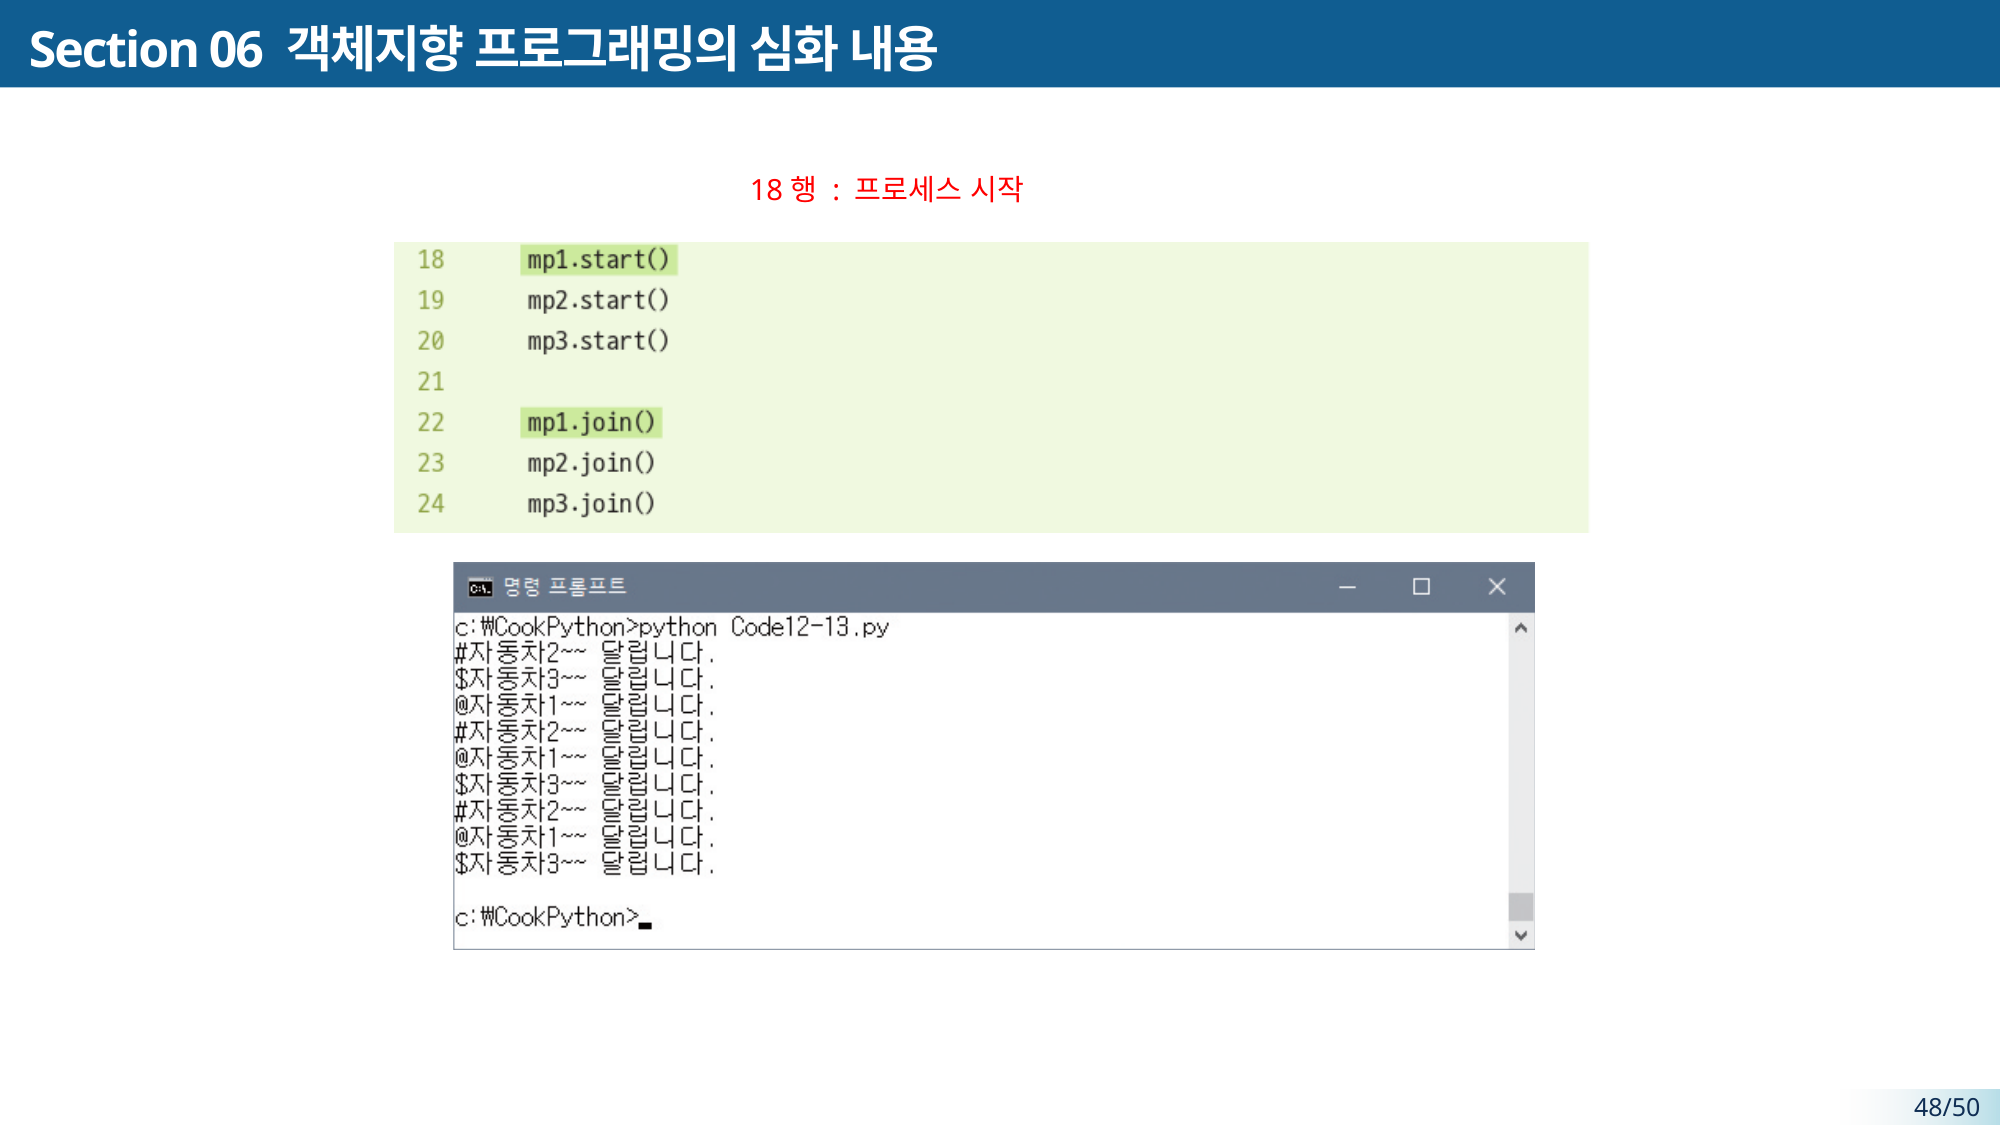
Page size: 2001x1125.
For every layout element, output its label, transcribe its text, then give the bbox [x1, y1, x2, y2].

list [393, 241, 1595, 533]
picture [453, 562, 1536, 950]
title Section 06 객체지향 프로그래밍의 심화 내용 [13, 8, 1717, 87]
text_box 18행 : 프로세스 시작 [734, 163, 1040, 214]
